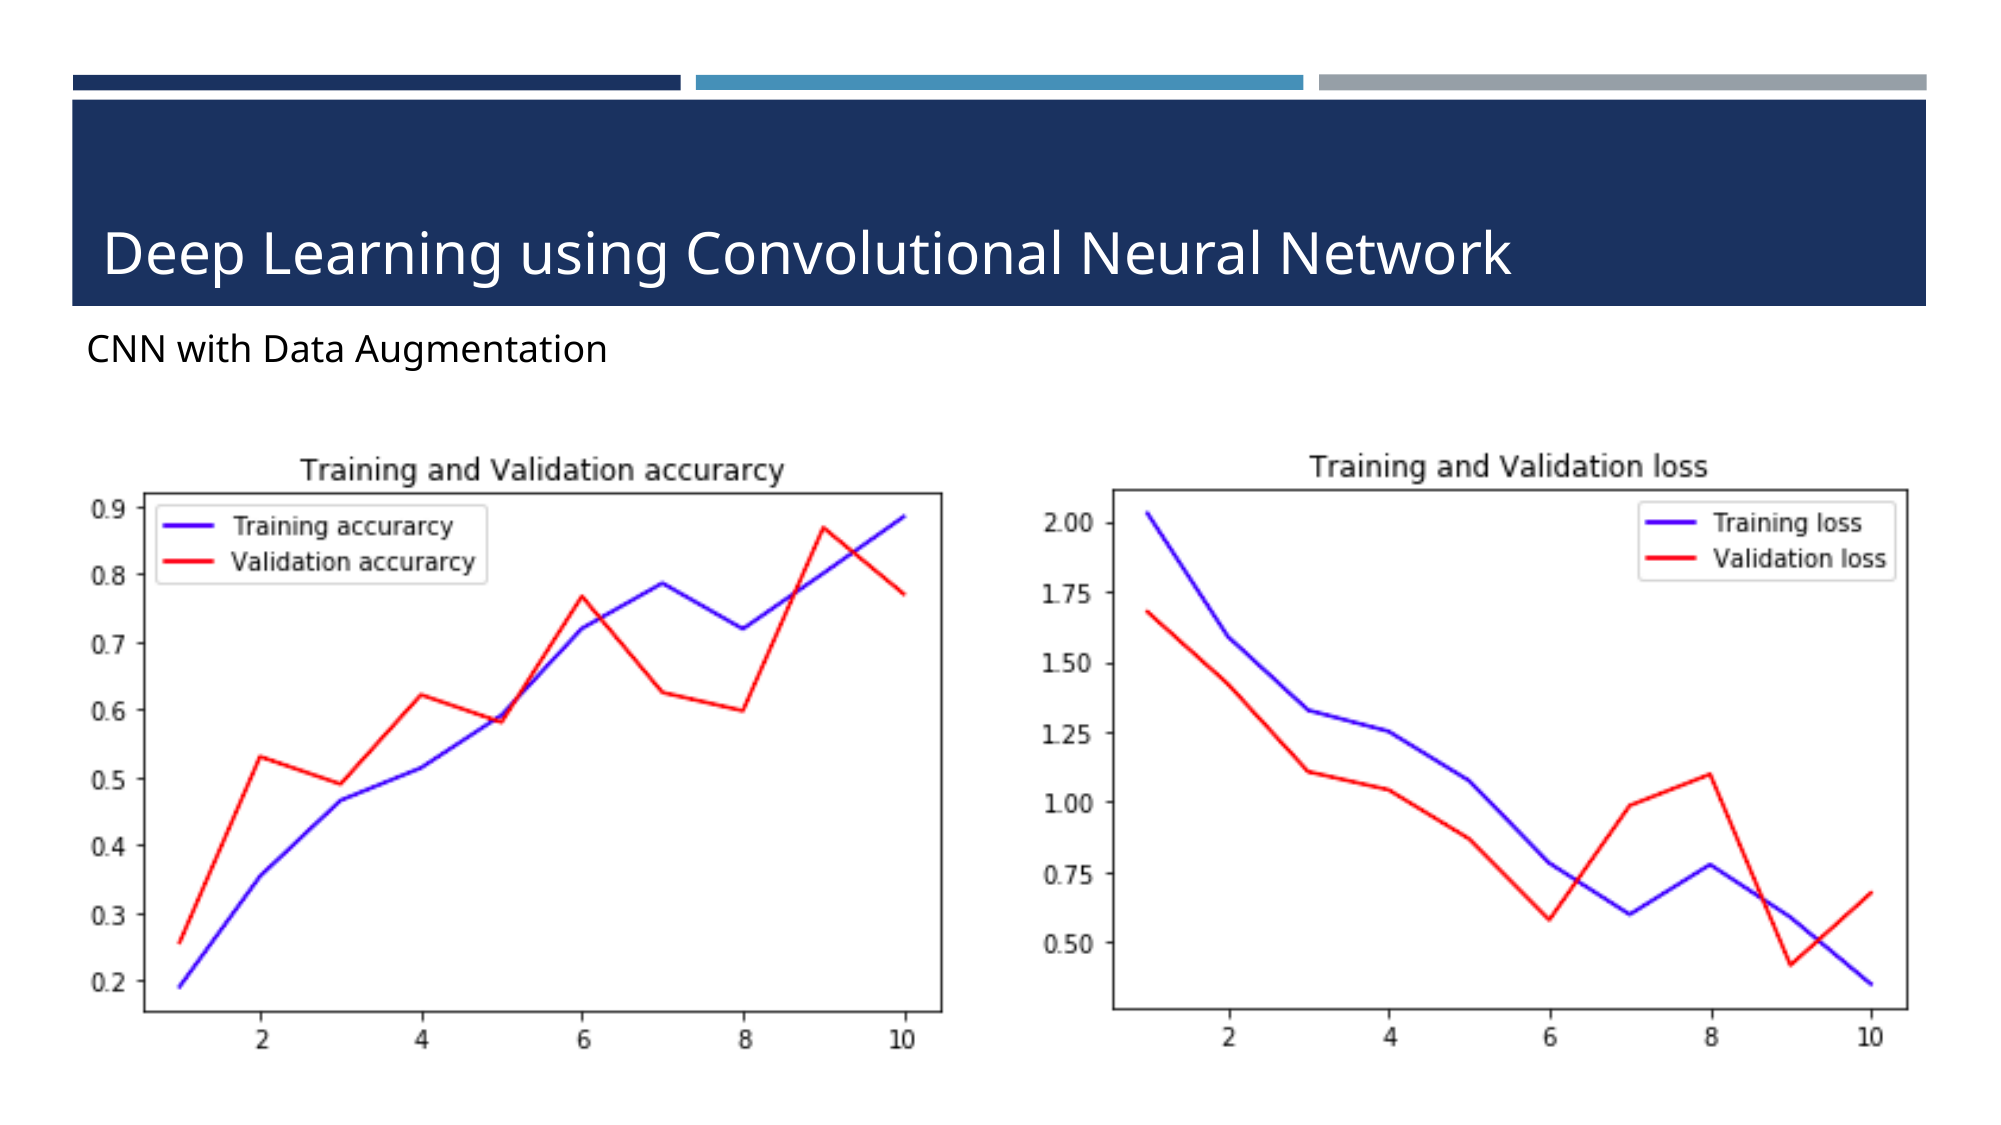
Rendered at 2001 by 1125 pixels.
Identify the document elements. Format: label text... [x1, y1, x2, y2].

picture [63, 442, 991, 1066]
text_box CNN with Data Augmentation [79, 317, 1057, 378]
title Deep Learning using Convolutional Neural Network [94, 130, 1906, 294]
picture [1024, 430, 1953, 1054]
